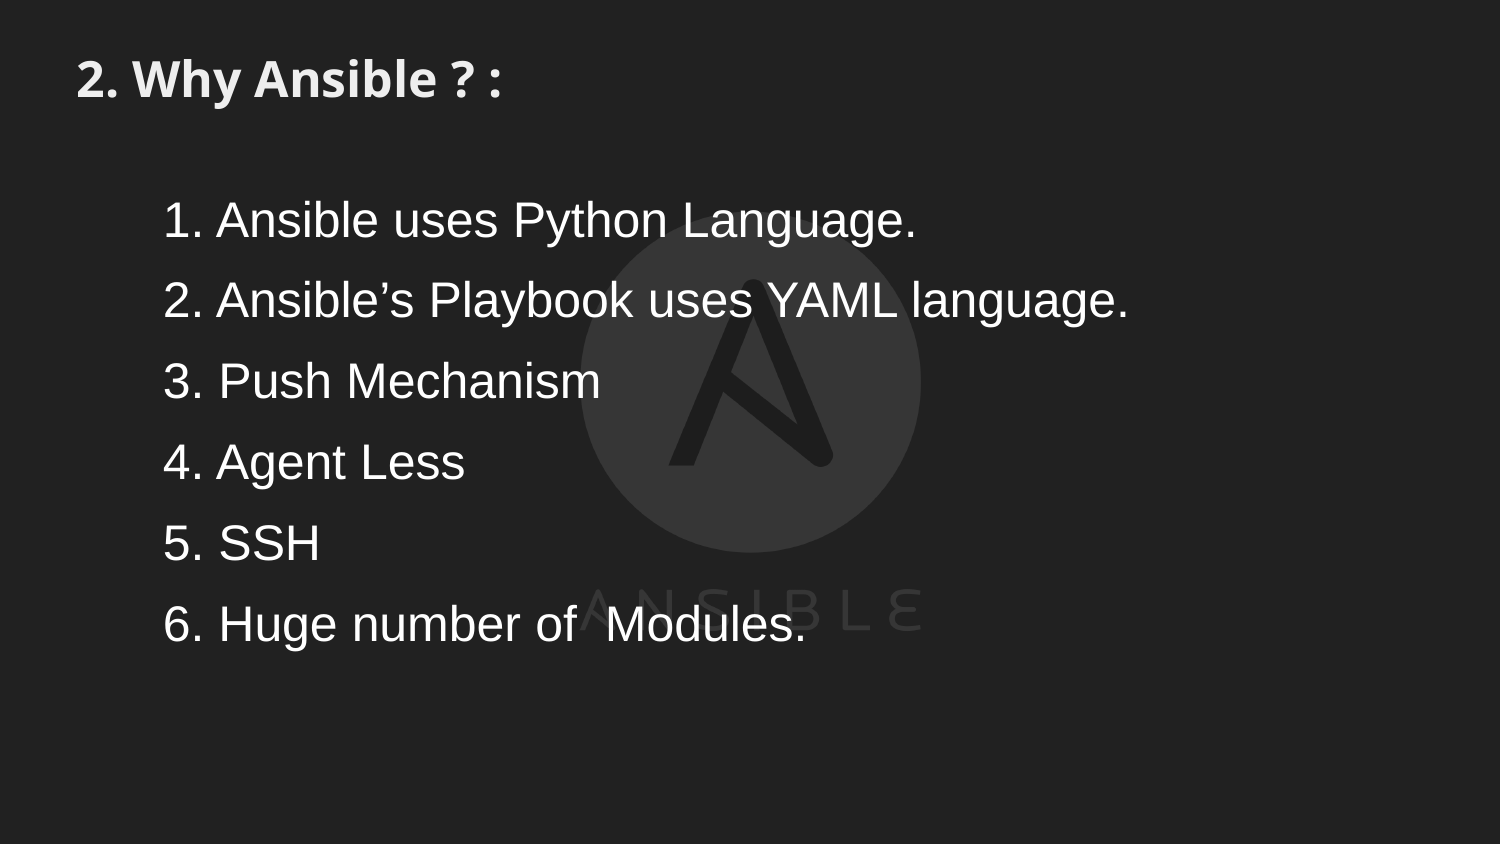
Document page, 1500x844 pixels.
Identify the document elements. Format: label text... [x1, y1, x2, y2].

text_box 2. Why Ansible ? : [53, 40, 804, 116]
text_box 1. Ansible uses Python Language. 2. Ansible’s Playbook uses YAML language. 3. Push Mechanism 4. Agent Less 5. SSH 6. Huge number of Modules. [147, 172, 1459, 804]
picture [579, 211, 921, 633]
